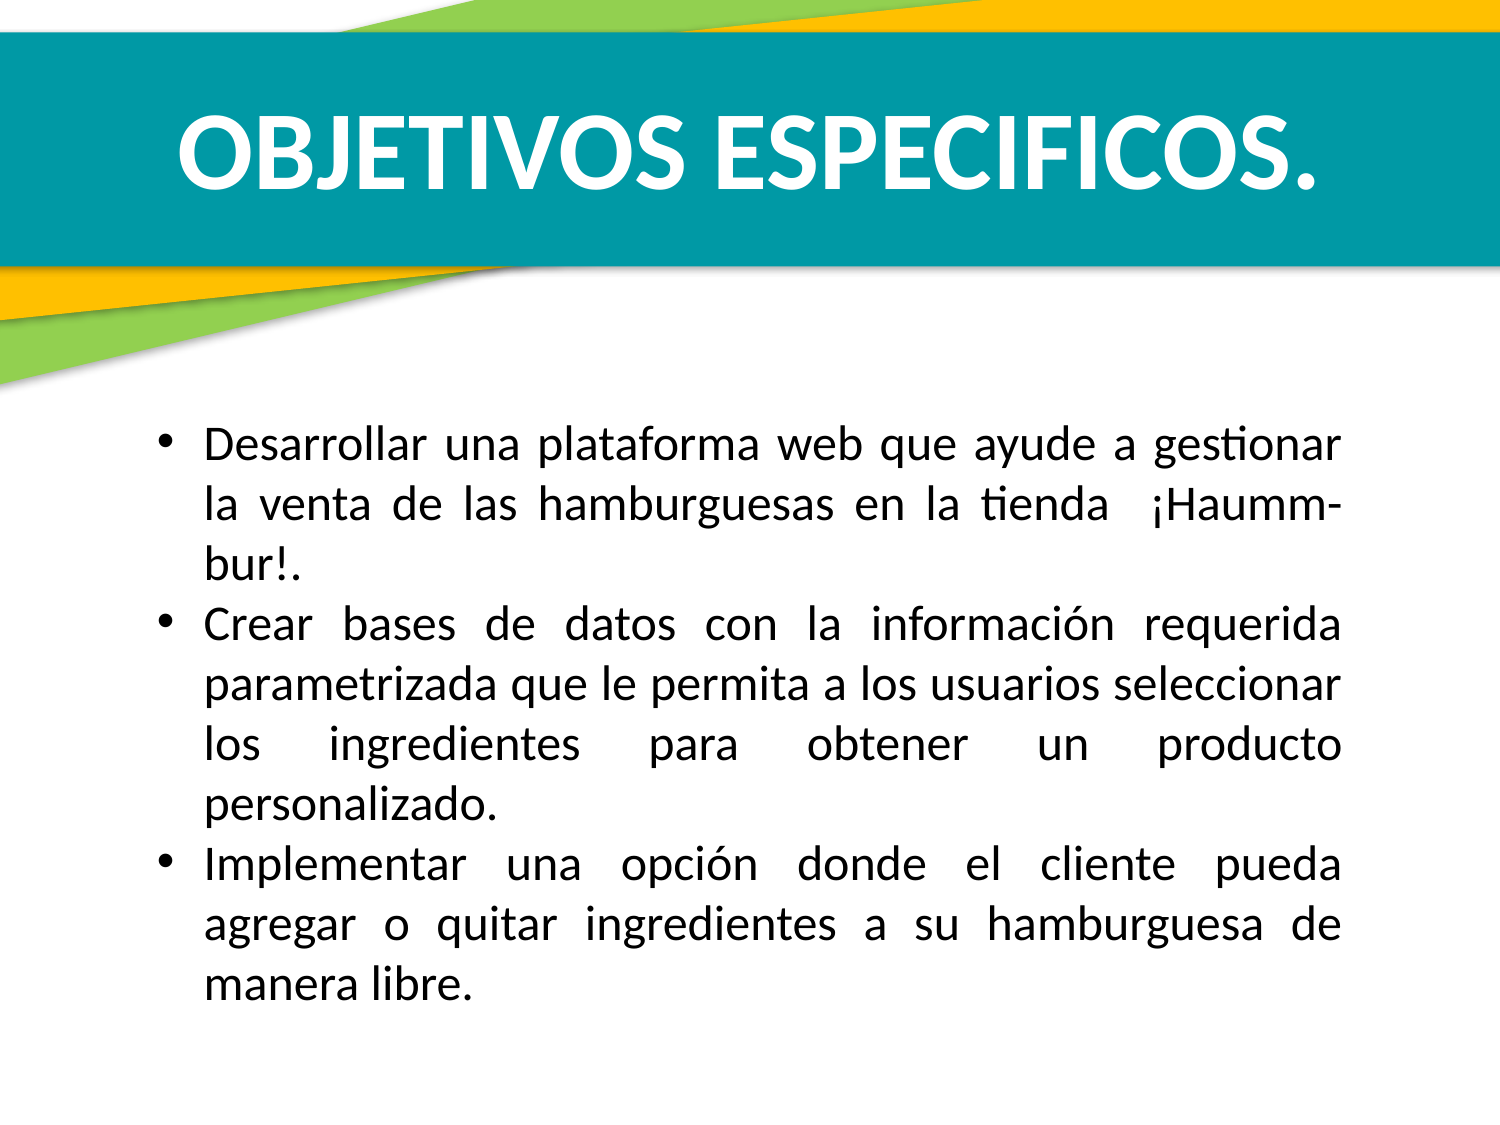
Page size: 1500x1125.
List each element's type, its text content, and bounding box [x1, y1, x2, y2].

text_box Desarrollar una plataforma web que ayude a gestionar la venta de las hamburguesas en la tienda ¡Haumm-bur!. Crear bases de datos con la información requerida parametrizada que le permita a los usuarios seleccionar los ingredientes para obtener un producto personalizado. Implementar una opción donde el cliente pueda agregar o quitar ingredientes a su hamburguesa de manera libre. [142, 343, 1358, 1019]
text_box OBJETIVOS ESPECIFICOS. [0, 69, 1500, 220]
